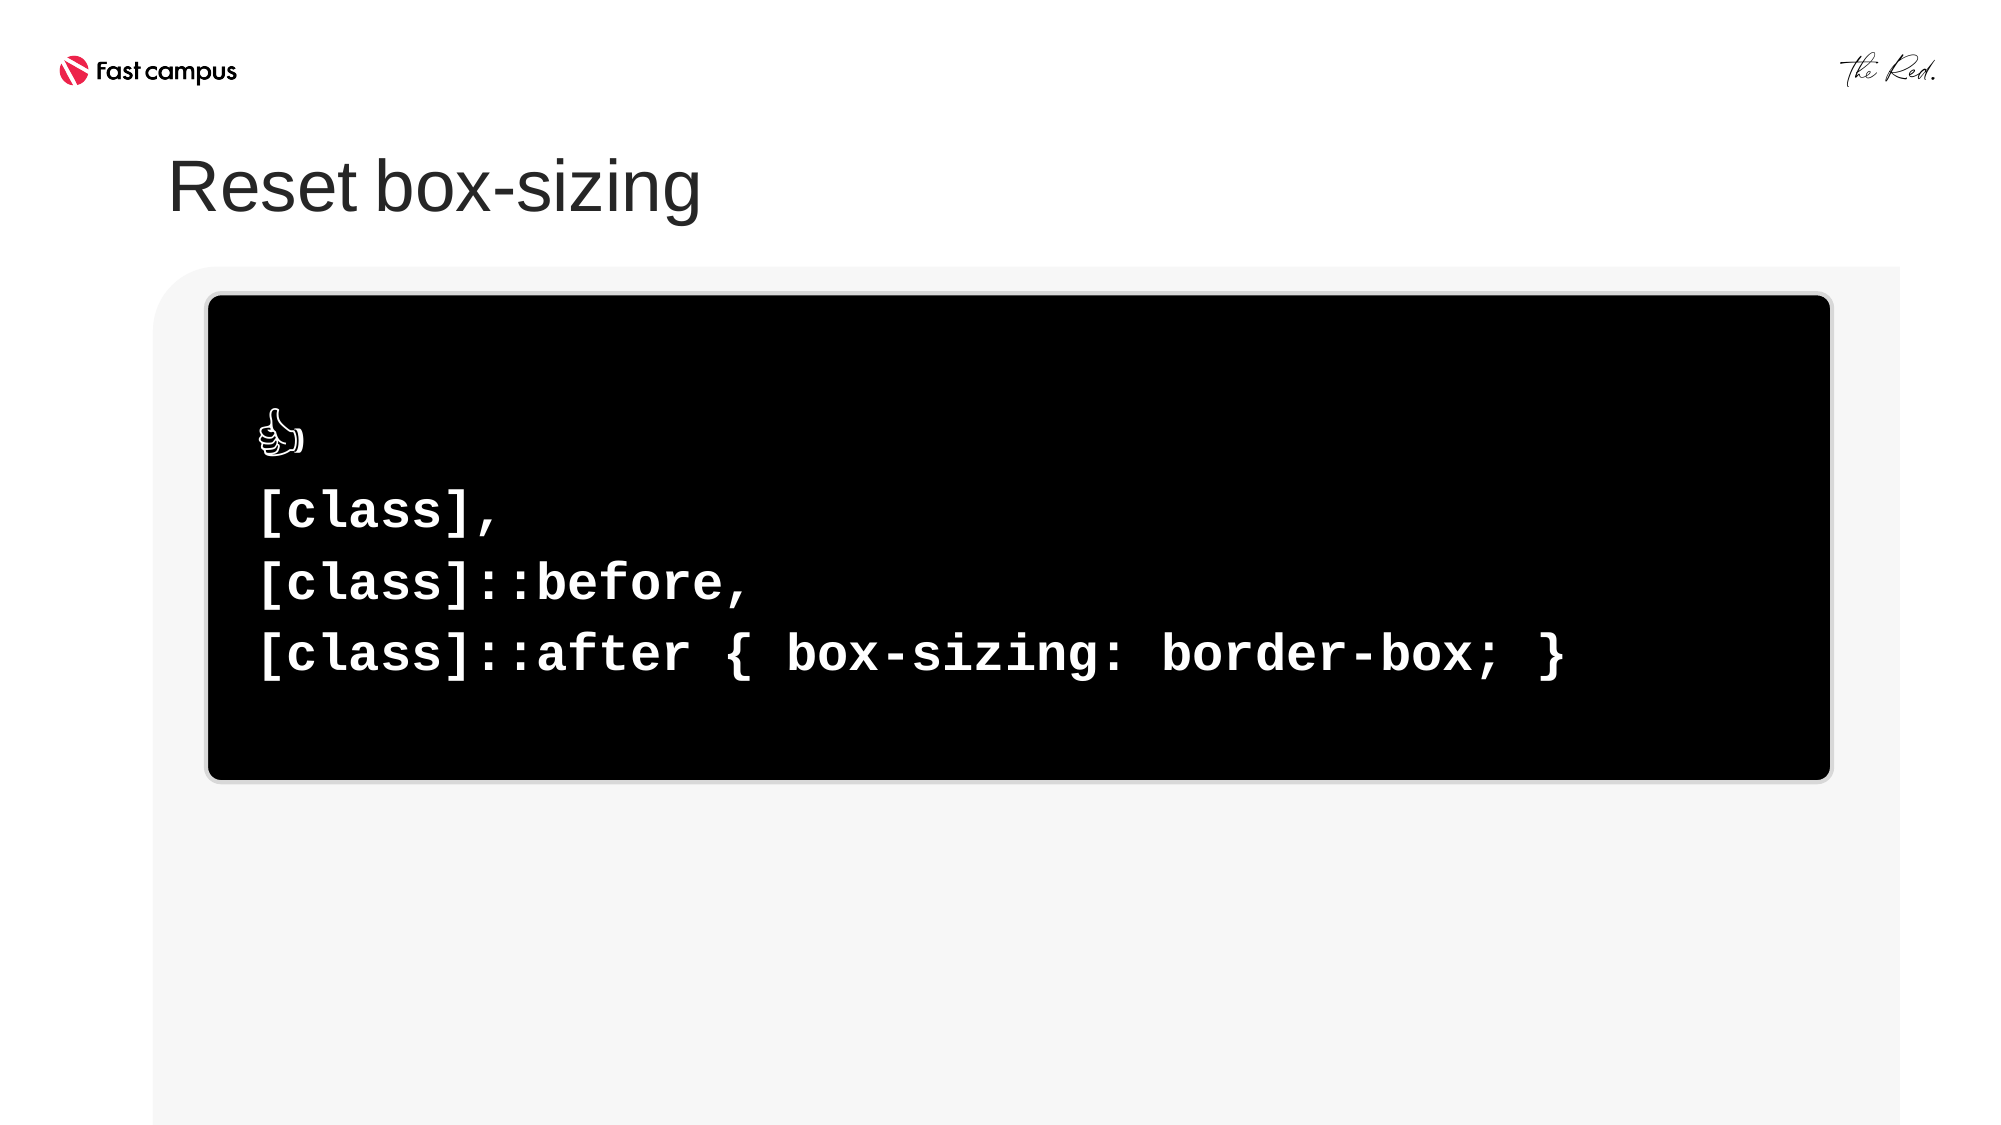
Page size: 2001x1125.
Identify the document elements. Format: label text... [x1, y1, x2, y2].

picture [57, 53, 239, 88]
picture [1840, 52, 1935, 87]
text_box 👍 [class], [class]::before, [class]::after { box-sizing: border-box; } [205, 293, 1833, 783]
list Reset box-sizing [153, 131, 2000, 232]
